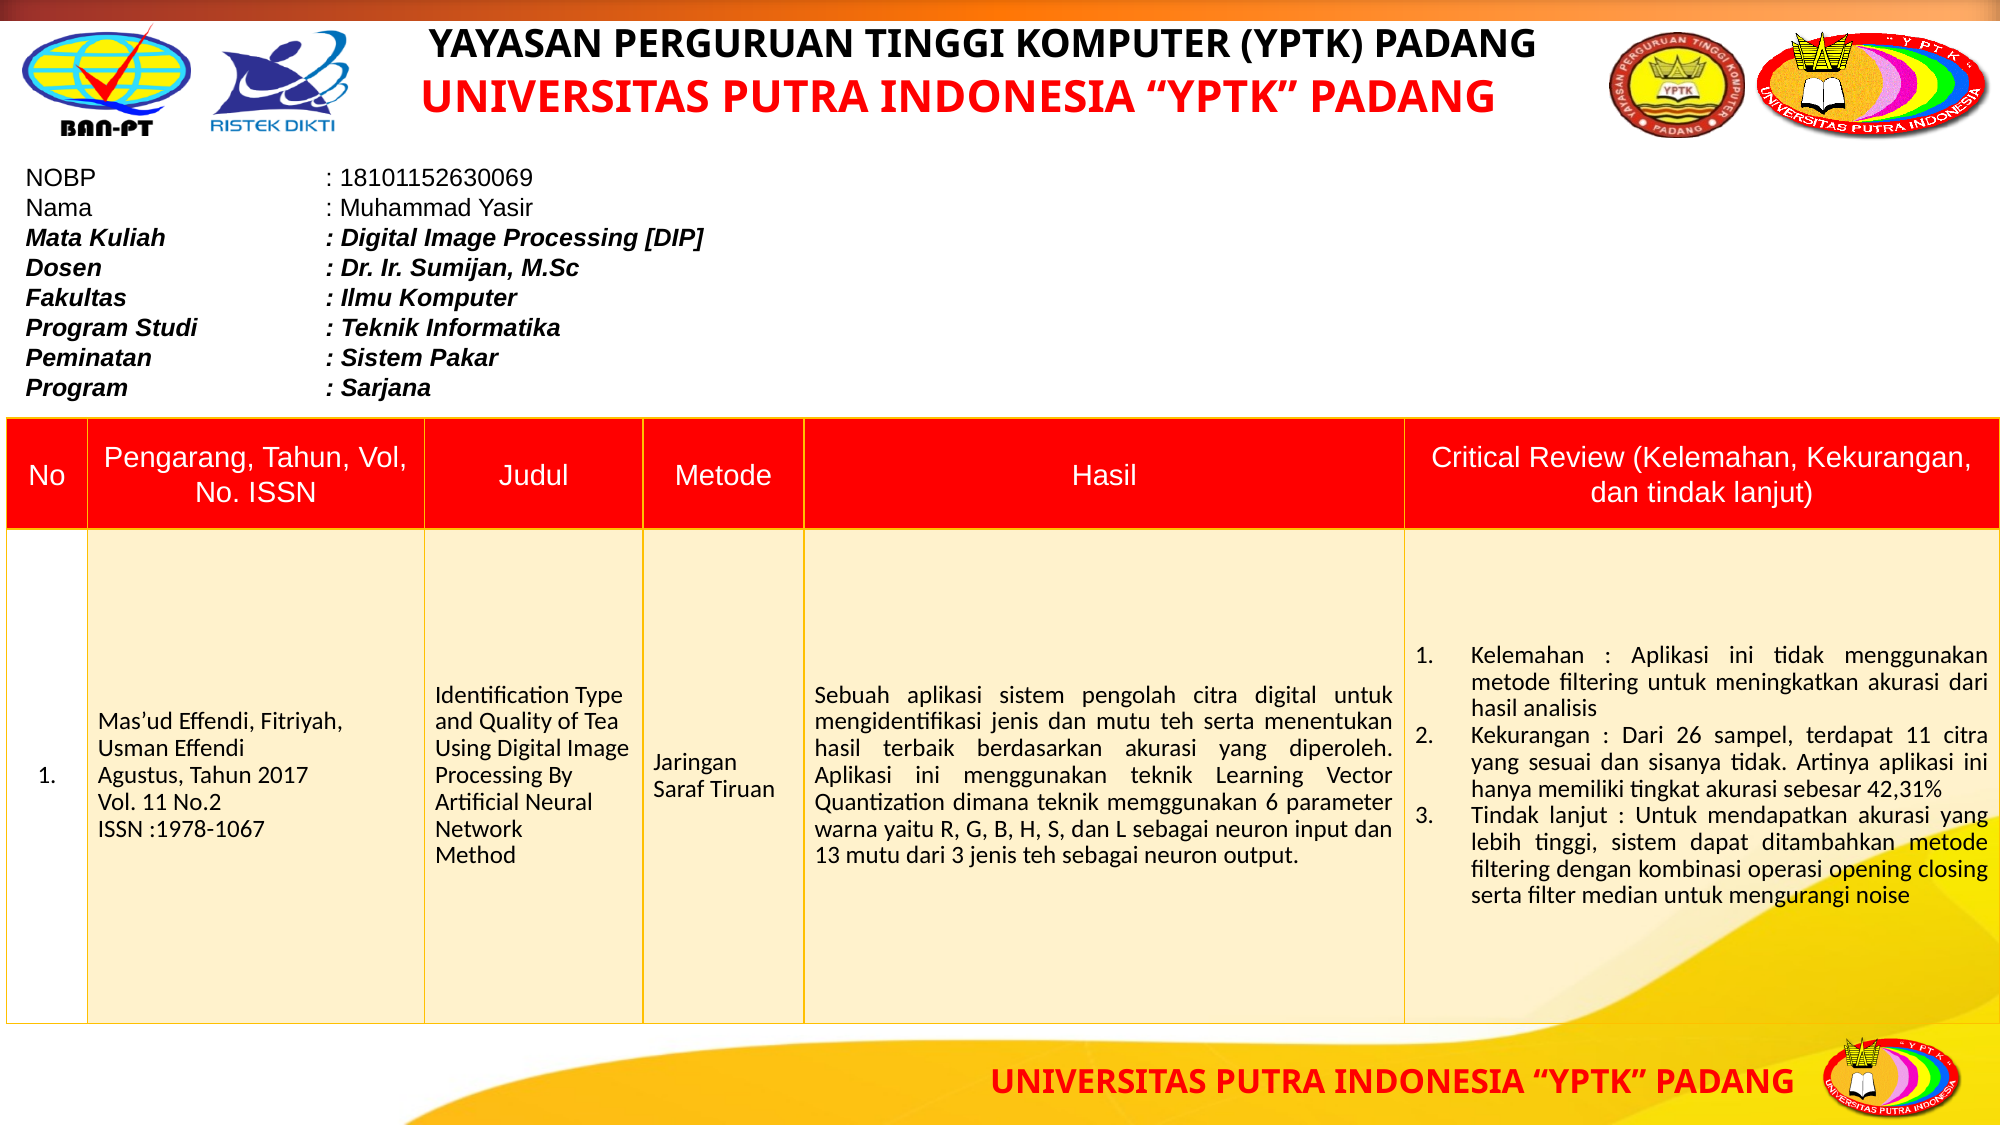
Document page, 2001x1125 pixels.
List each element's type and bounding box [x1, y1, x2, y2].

text_box [0, 0, 2000, 1125]
